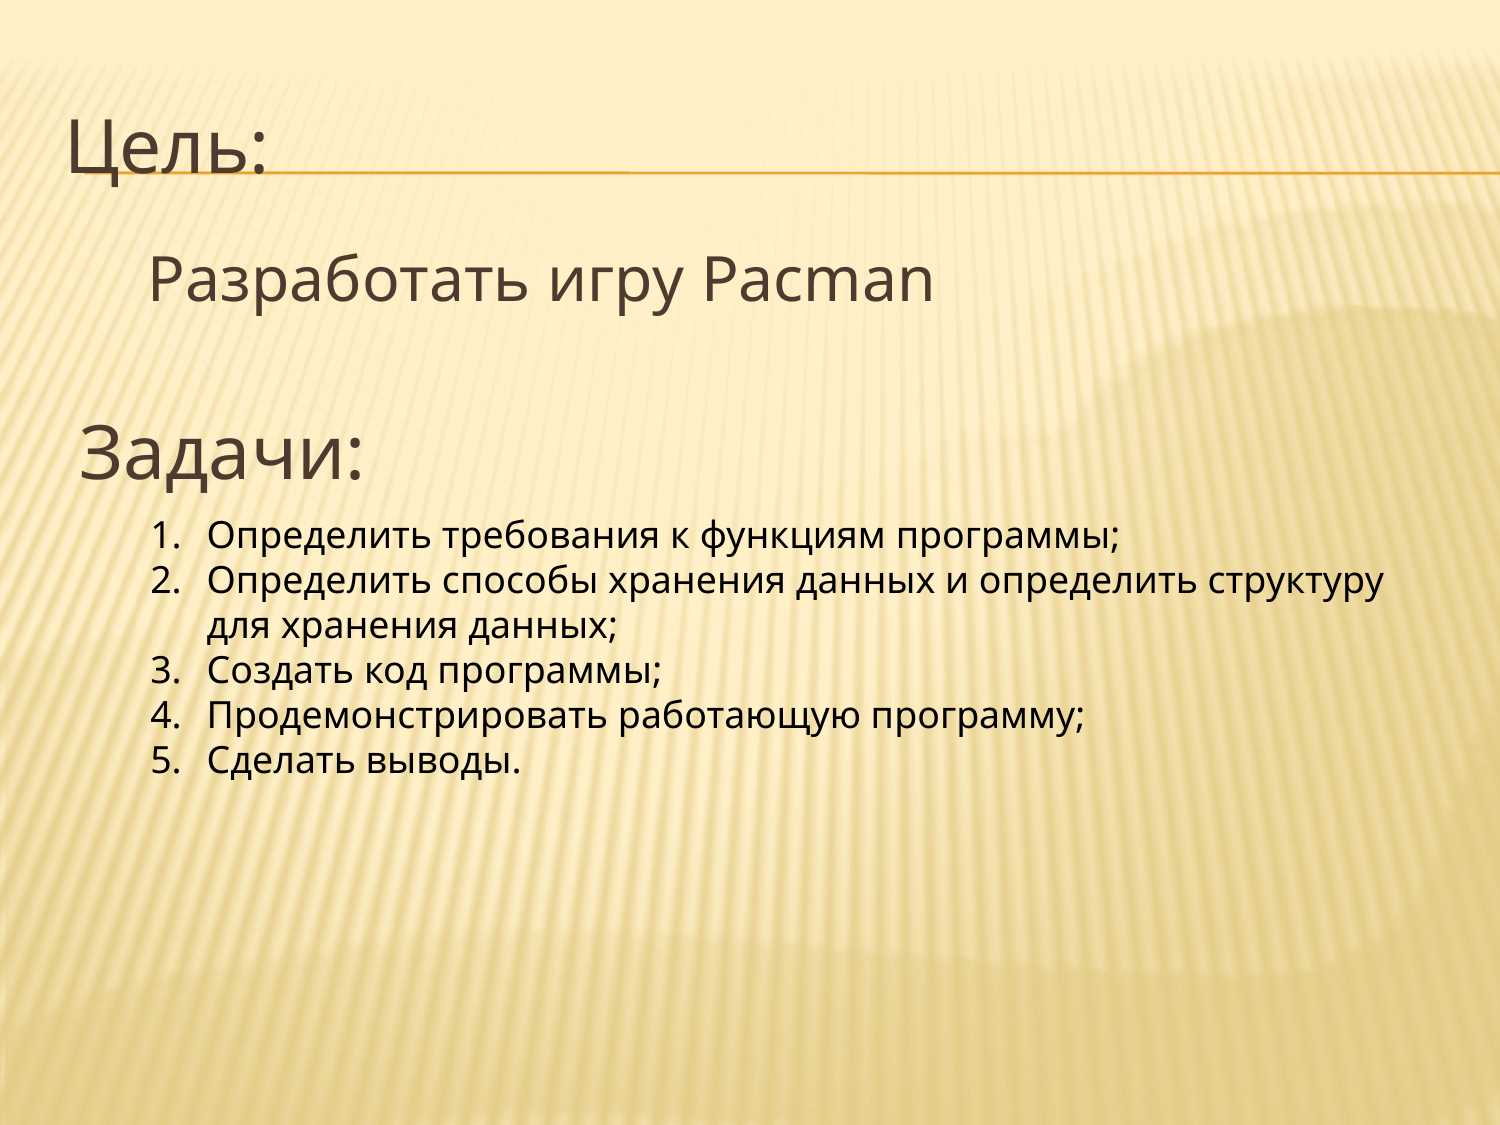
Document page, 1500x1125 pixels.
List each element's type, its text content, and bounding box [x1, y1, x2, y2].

text_box Определить требования к функциям программы; Определить способы хранения данных и определить структуру для хранения данных; Создать код программы; Продемонстрировать работающую программу; Сделать выводы. [135, 503, 1435, 789]
list Разработать игру Pacman [76, 231, 1436, 414]
text_box Задачи: [64, 397, 573, 502]
title Цель: [49, 75, 1475, 213]
